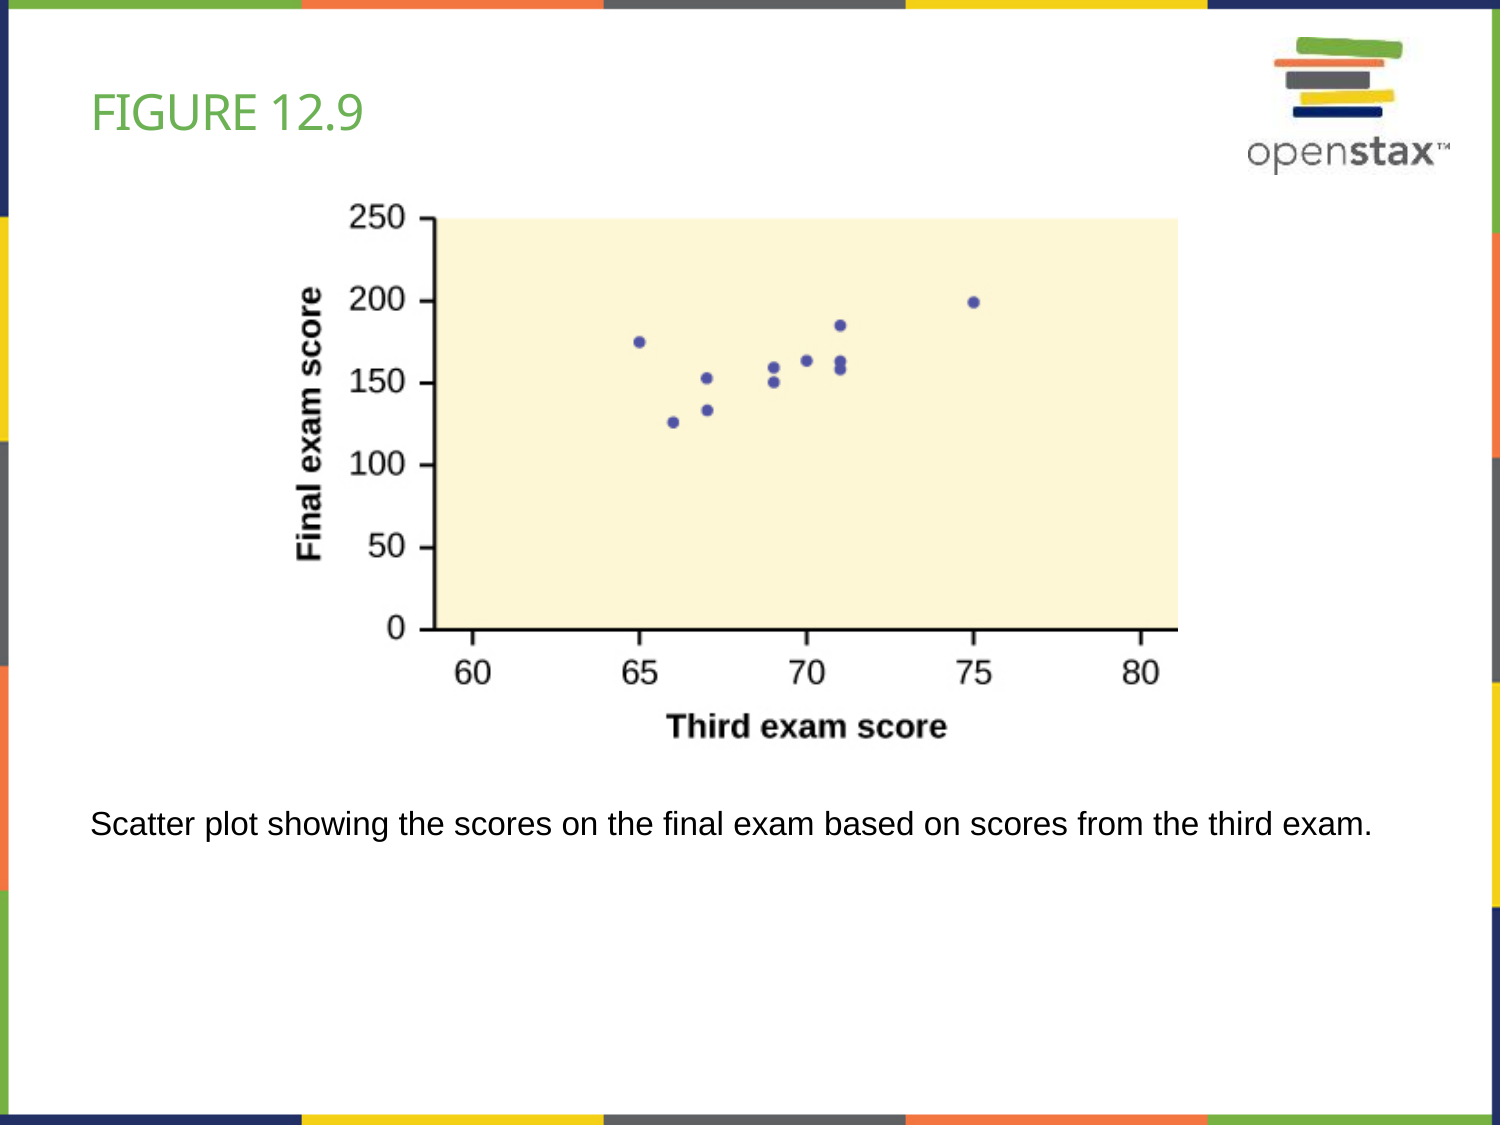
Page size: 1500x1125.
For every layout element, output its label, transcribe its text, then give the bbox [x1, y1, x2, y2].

title Figure 12.9 [75, 39, 1246, 148]
picture [0, 0, 1500, 1125]
list Scatter plot showing the scores on the final exam based on scores from the third exam. [75, 794, 1398, 986]
